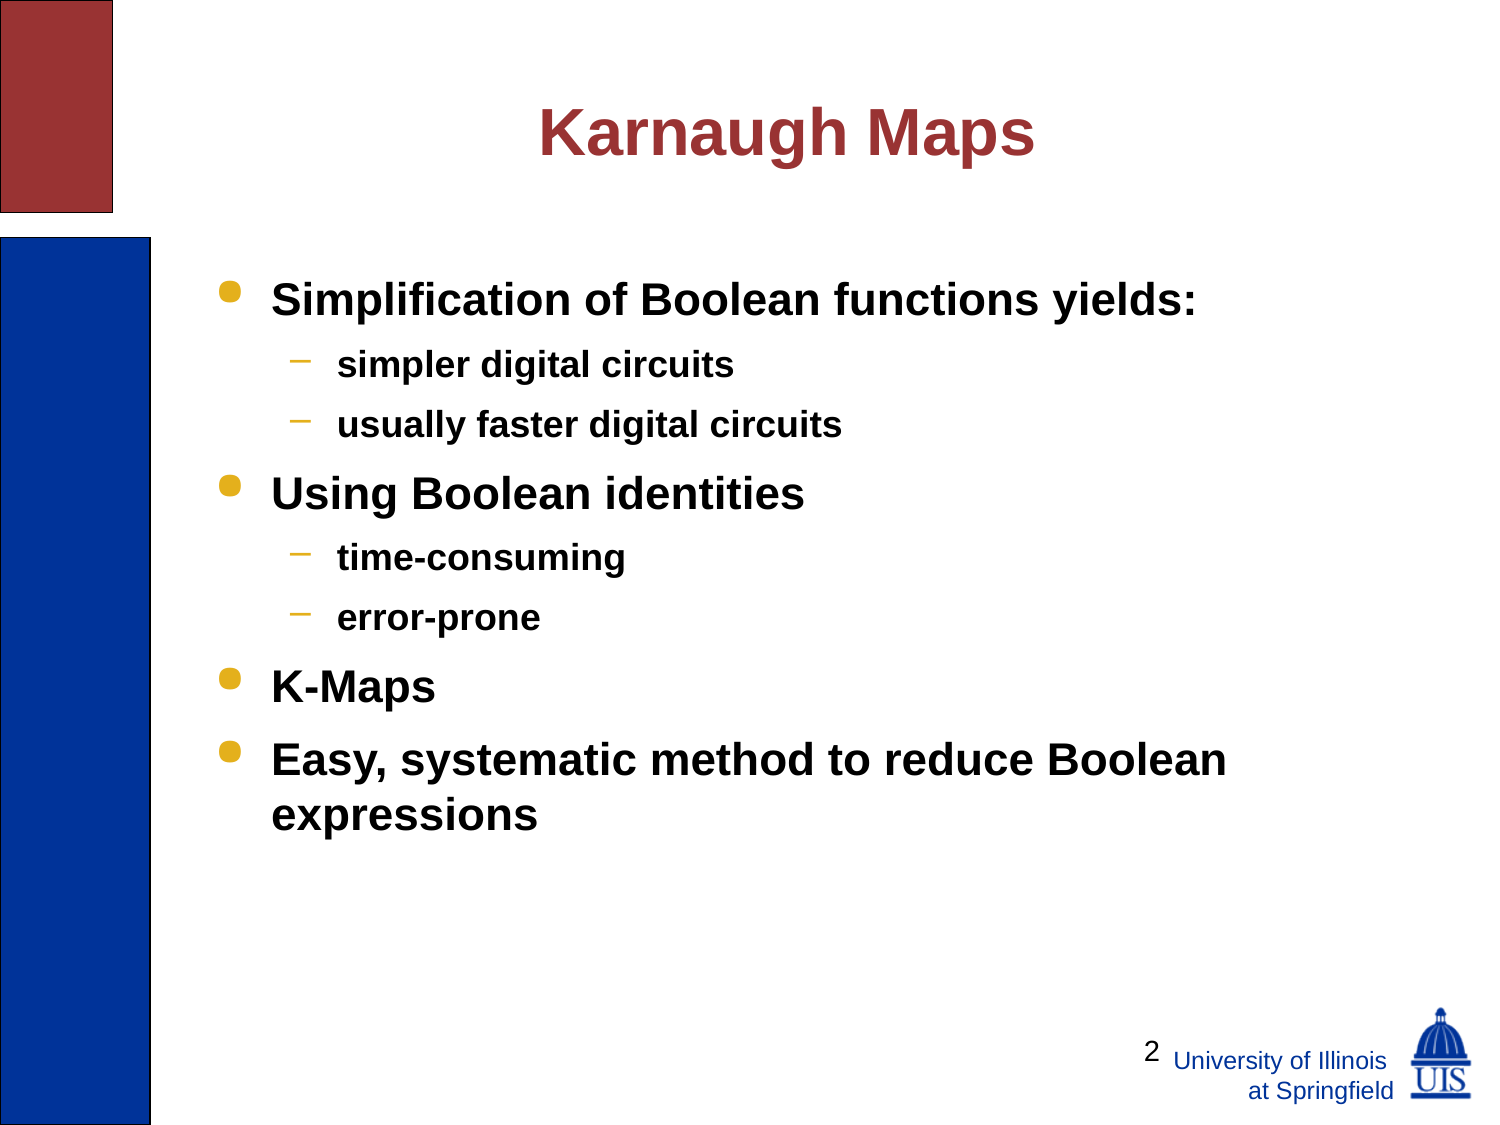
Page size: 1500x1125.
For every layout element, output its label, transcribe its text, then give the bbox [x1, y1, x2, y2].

title Karnaugh Maps [150, 45, 1425, 213]
slide_number 2 [887, 1025, 1175, 1100]
list Simplification of Boolean functions yields: simpler digital circuits usually faster digital circuits Using Boolean identities time-consuming error-prone K-Maps Easy, systematic method to reduce Boolean expressions [200, 262, 1313, 888]
picture [1409, 1006, 1473, 1102]
